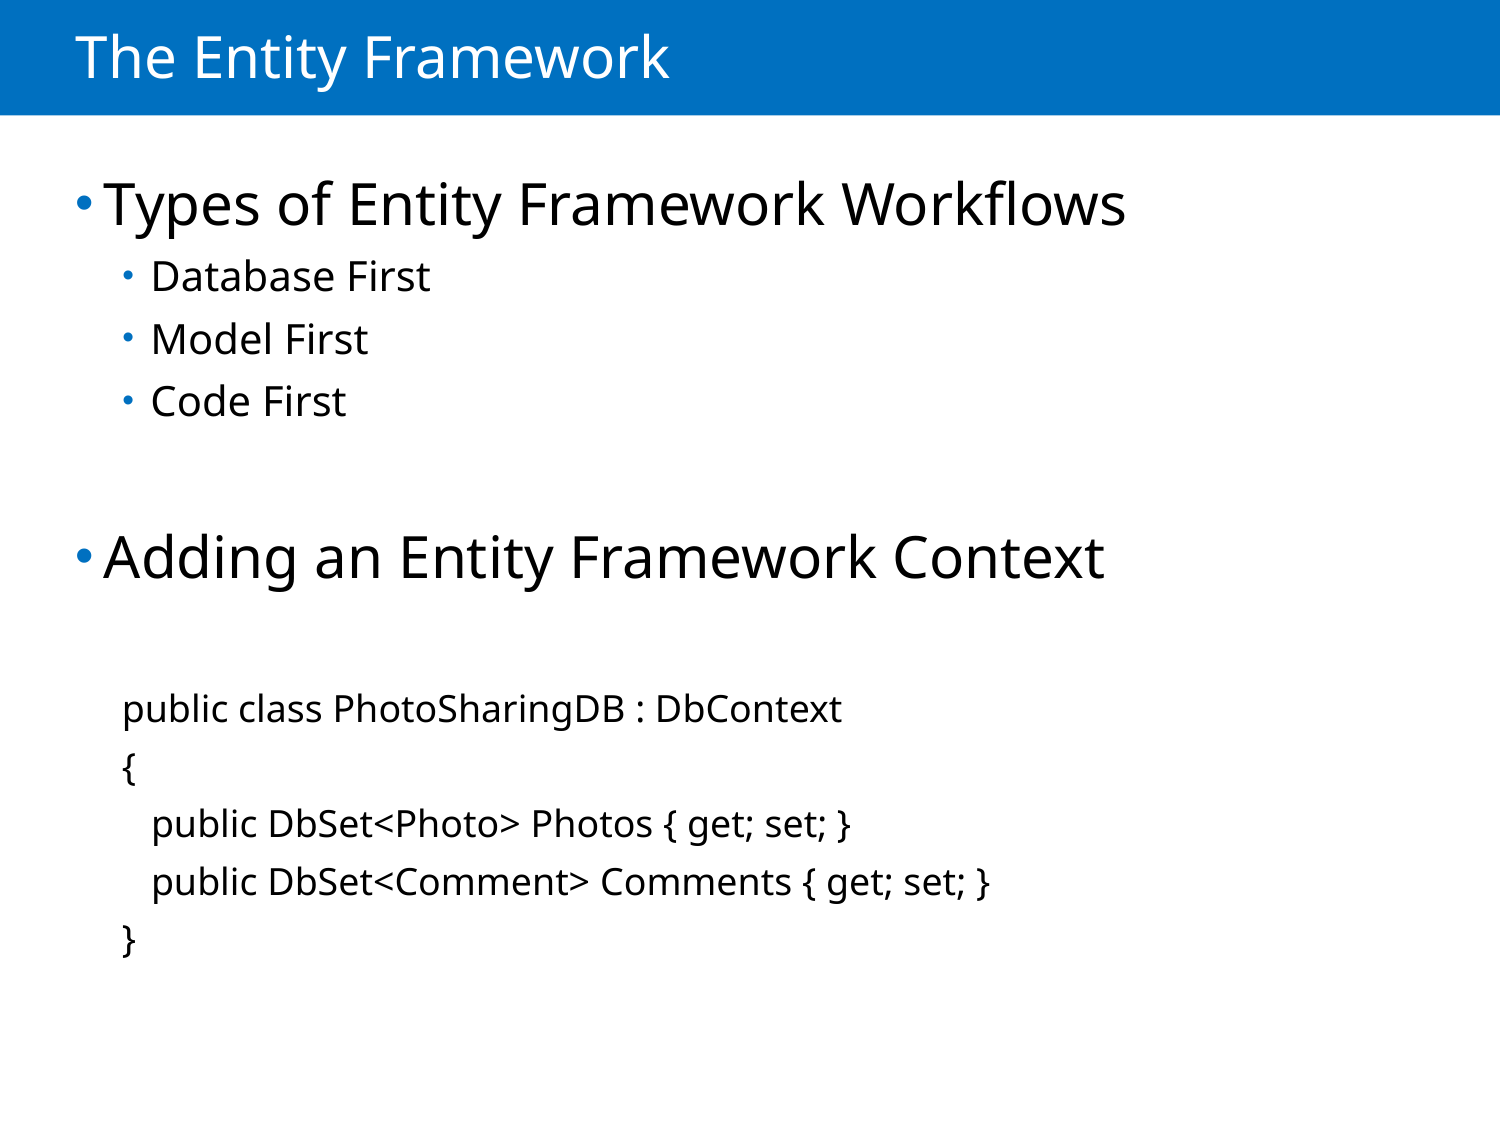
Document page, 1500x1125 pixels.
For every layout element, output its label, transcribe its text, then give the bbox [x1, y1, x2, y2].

title The Entity Framework [75, 0, 1351, 122]
text_box Types of Entity Framework Workflows Database First Model First Code First Adding an Entity Framework Context public class PhotoSharingDB : DbContext { public DbSet<Photo> Photos { get; set; } public DbSet<Comment> Comments { get; set; } } [75, 167, 1408, 1012]
